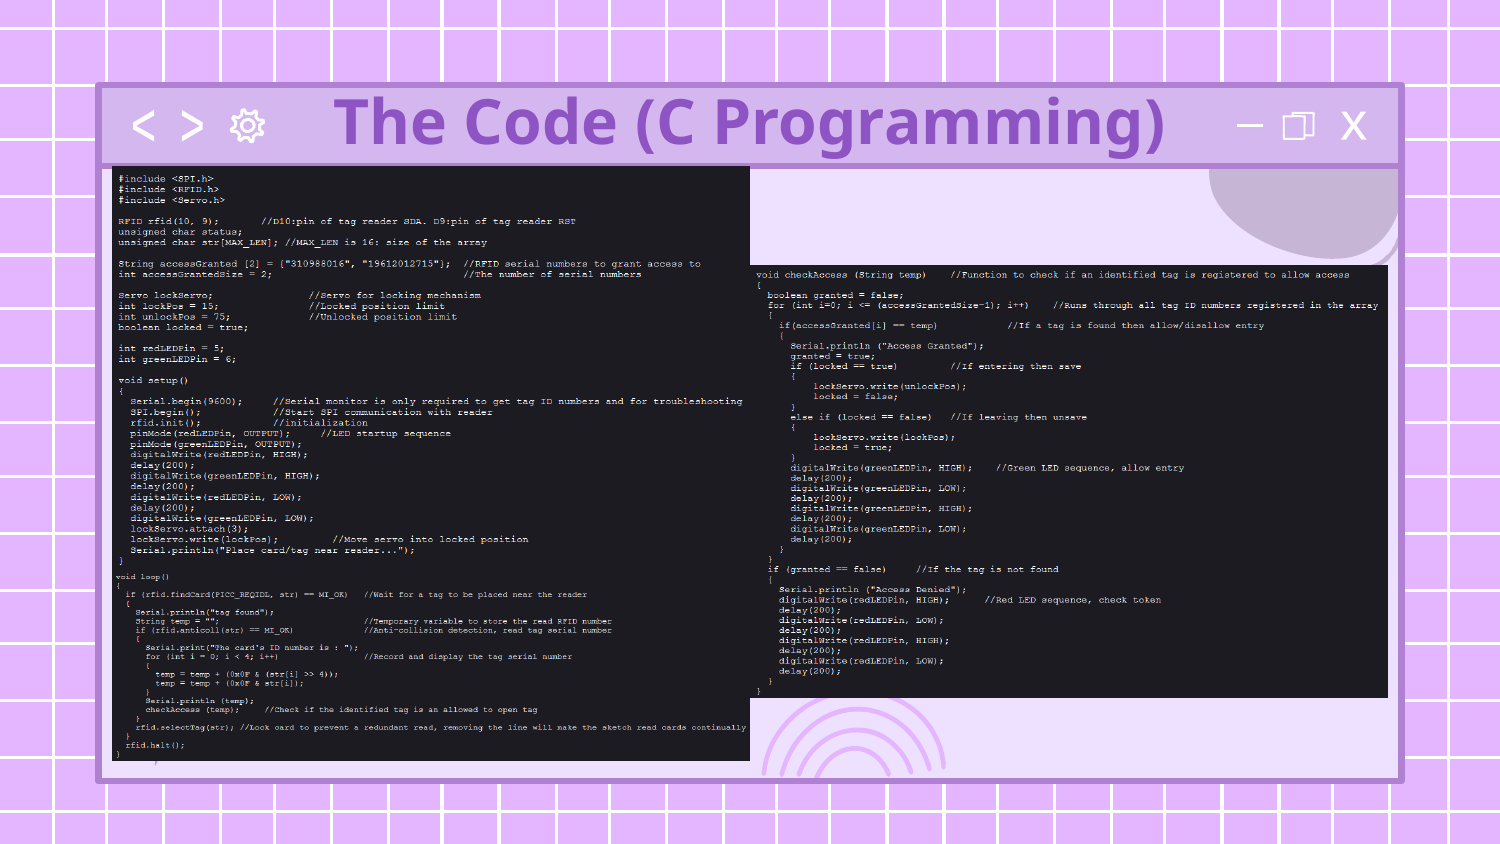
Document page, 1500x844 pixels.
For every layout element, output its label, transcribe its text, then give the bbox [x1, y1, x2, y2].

title The Code (C Programming) [118, 72, 1382, 167]
picture [112, 166, 1388, 761]
